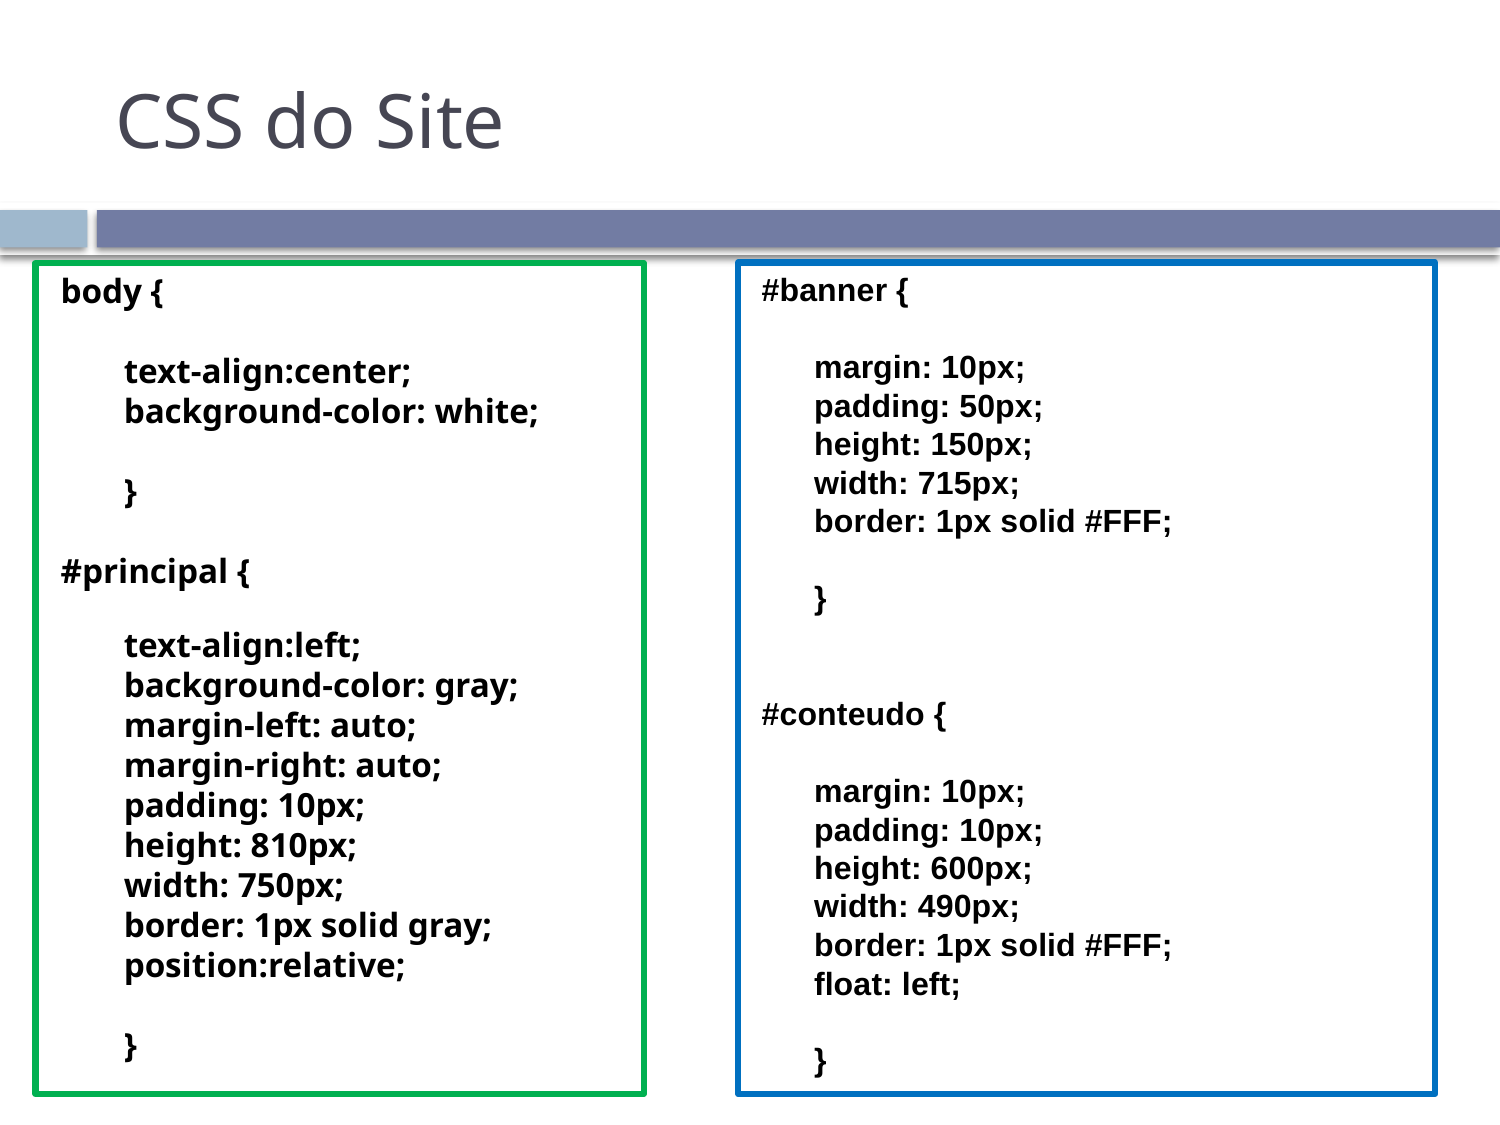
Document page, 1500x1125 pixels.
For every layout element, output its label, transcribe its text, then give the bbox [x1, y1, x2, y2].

text_box #banner { margin: 10px; padding: 50px; height: 150px; width: 715px; border: 1px solid #FFF; } #conteudo { margin: 10px; padding: 10px; height: 600px; width: 490px; border: 1px solid #FFF; float: left; } [738, 262, 1436, 1094]
list body { text-align:center; background-color: white; } #principal { text-align:left; background-color: gray; margin-left: auto; margin-right: auto; padding: 10px; height: 810px; width: 750px; border: 1px solid gray; position:relative; } [35, 262, 644, 1094]
title CSS do Site [100, 37, 1438, 200]
